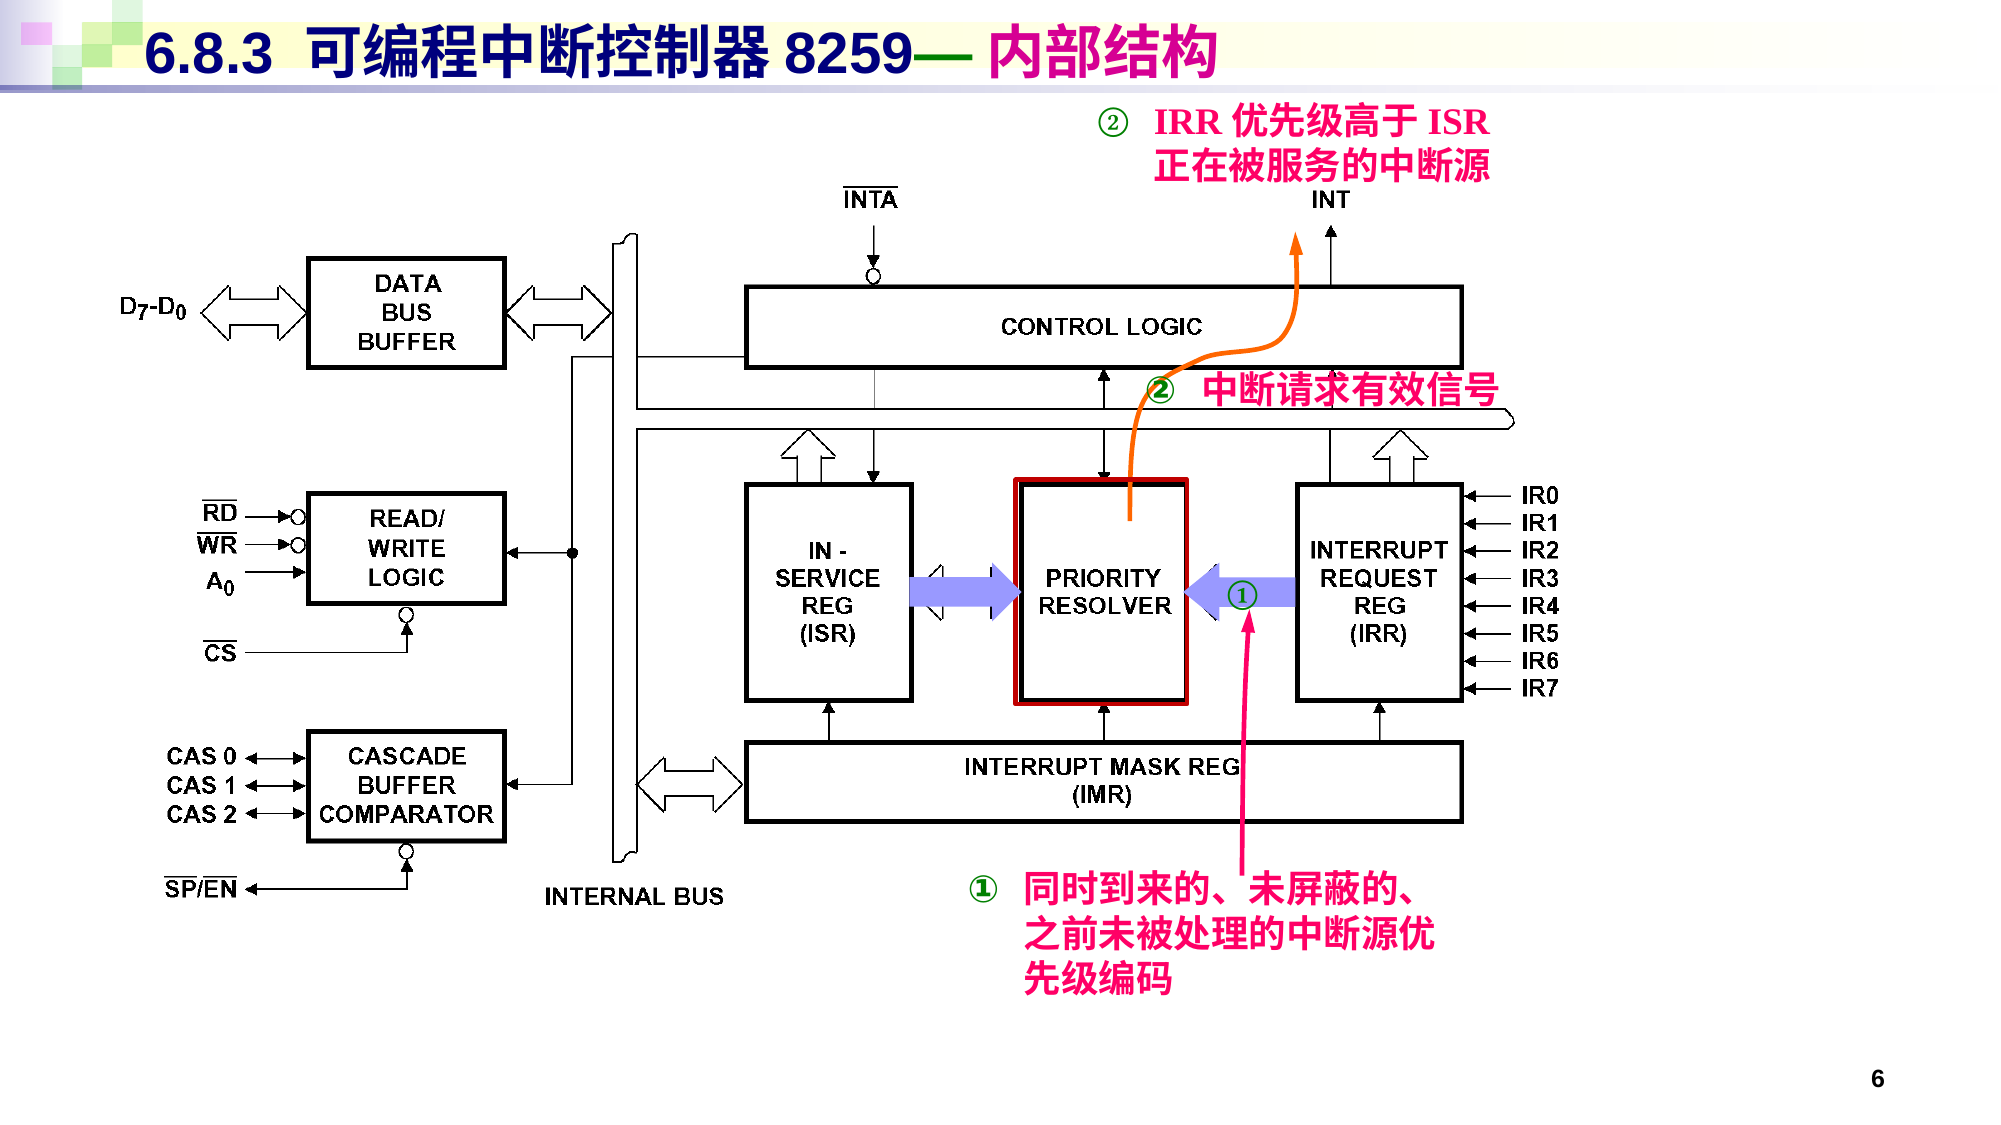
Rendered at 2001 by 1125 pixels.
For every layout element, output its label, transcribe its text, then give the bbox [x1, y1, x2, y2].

text_box IRR优先级高于ISR正在被服务的中断源 [1082, 89, 1520, 179]
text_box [113, 180, 1568, 918]
text_box 同时到来的、未屏蔽的、之前未被处理的中断源优先级编码 [952, 925, 1474, 1008]
slide_number 6 [1433, 1024, 1901, 1101]
title 6.8.3 可编程中断控制器8259—内部结构 [128, 6, 1930, 94]
